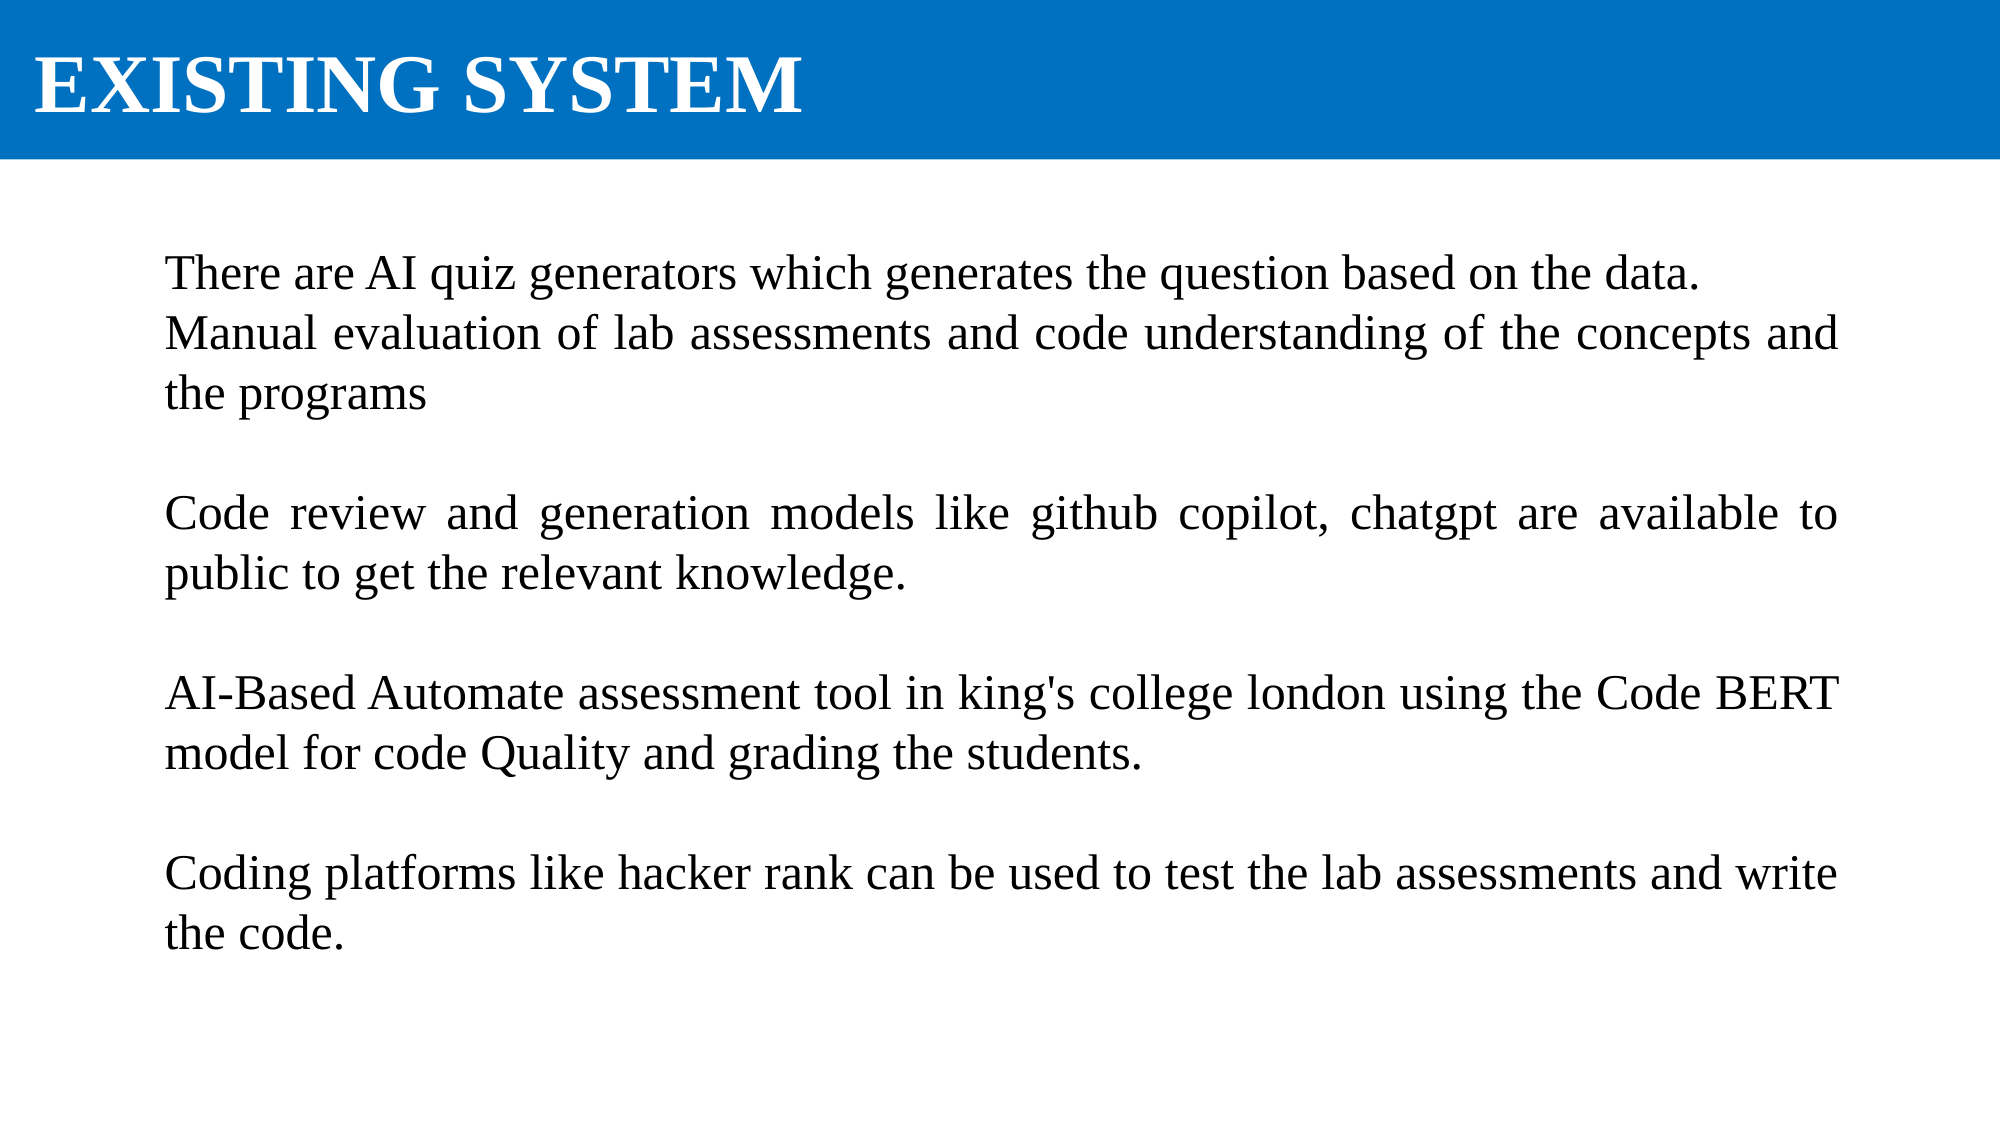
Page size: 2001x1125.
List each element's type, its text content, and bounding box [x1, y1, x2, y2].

text_box EXISTING SYSTEM [19, 21, 1599, 137]
text_box [0, 0, 2000, 160]
text_box There are AI quiz generators which generates the question based on the data. Manual evaluation of lab assessments and code understanding of the concepts and the programs Code review and generation models like github copilot, chatgpt are available to public to get the relevant knowledge. AI-Based Automate assessment tool in king's college london using the Code BERT model for code Quality and grading the students. Coding platforms like hacker rank can be used to test the lab assessments and write the code. [149, 231, 1856, 1028]
